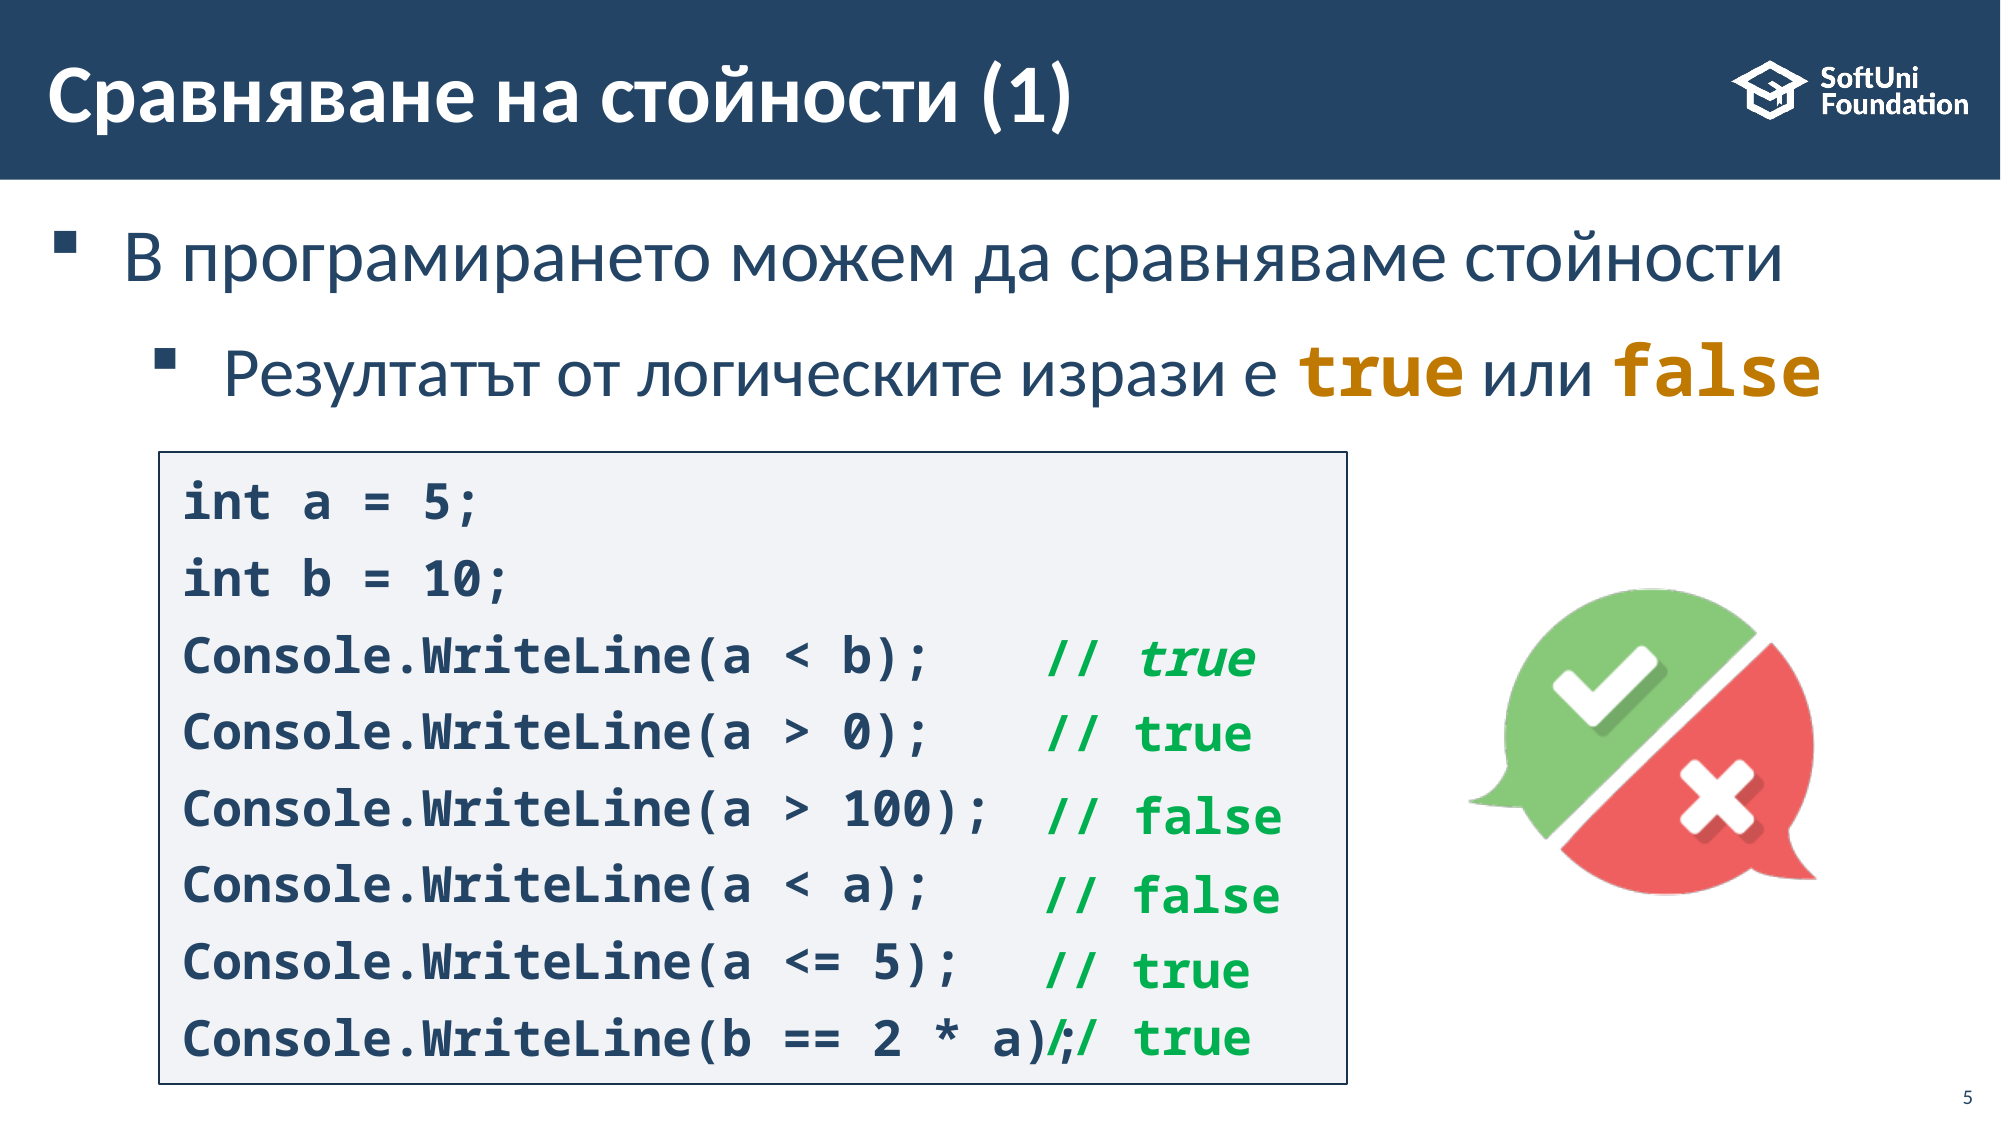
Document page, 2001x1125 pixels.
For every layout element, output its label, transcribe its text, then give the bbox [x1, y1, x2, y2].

text_box // false [1028, 776, 1328, 852]
text_box // false [1026, 855, 1326, 931]
text_box // true [1027, 997, 1326, 1073]
text_box 5 [1927, 1067, 1989, 1117]
text_box // true [1028, 694, 1297, 769]
text_box [31, 196, 1970, 1109]
text_box // true [1028, 618, 1297, 694]
text_box // true [1026, 931, 1326, 1007]
picture [1731, 60, 1968, 120]
title Сравняване на стойности (1) [31, 16, 1716, 162]
picture [1397, 562, 1898, 938]
